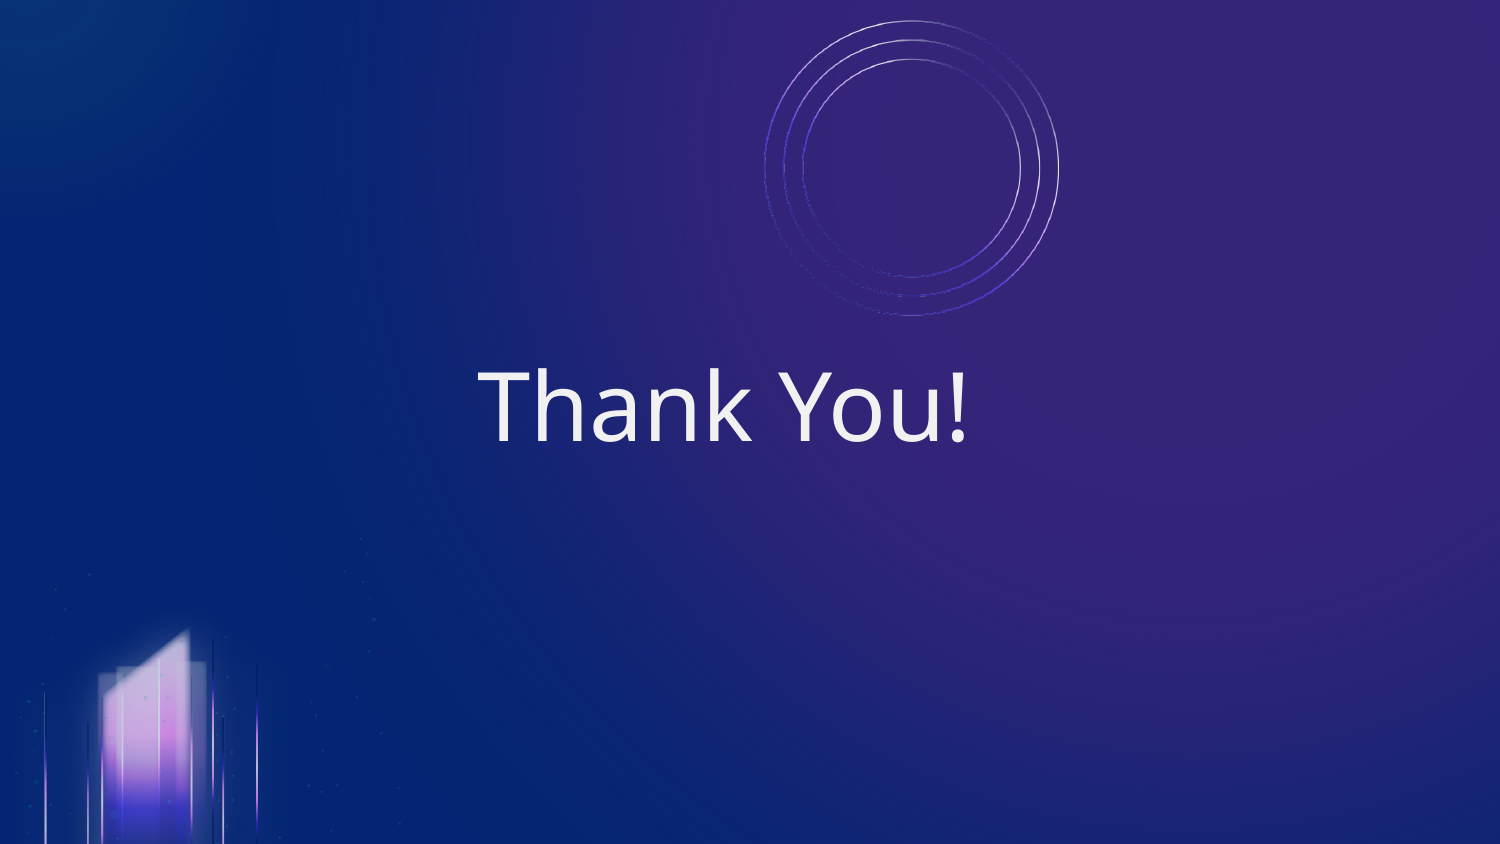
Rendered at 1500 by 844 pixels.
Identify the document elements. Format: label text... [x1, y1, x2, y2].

picture [0, 0, 1500, 844]
title Thank You! [93, 239, 1381, 669]
